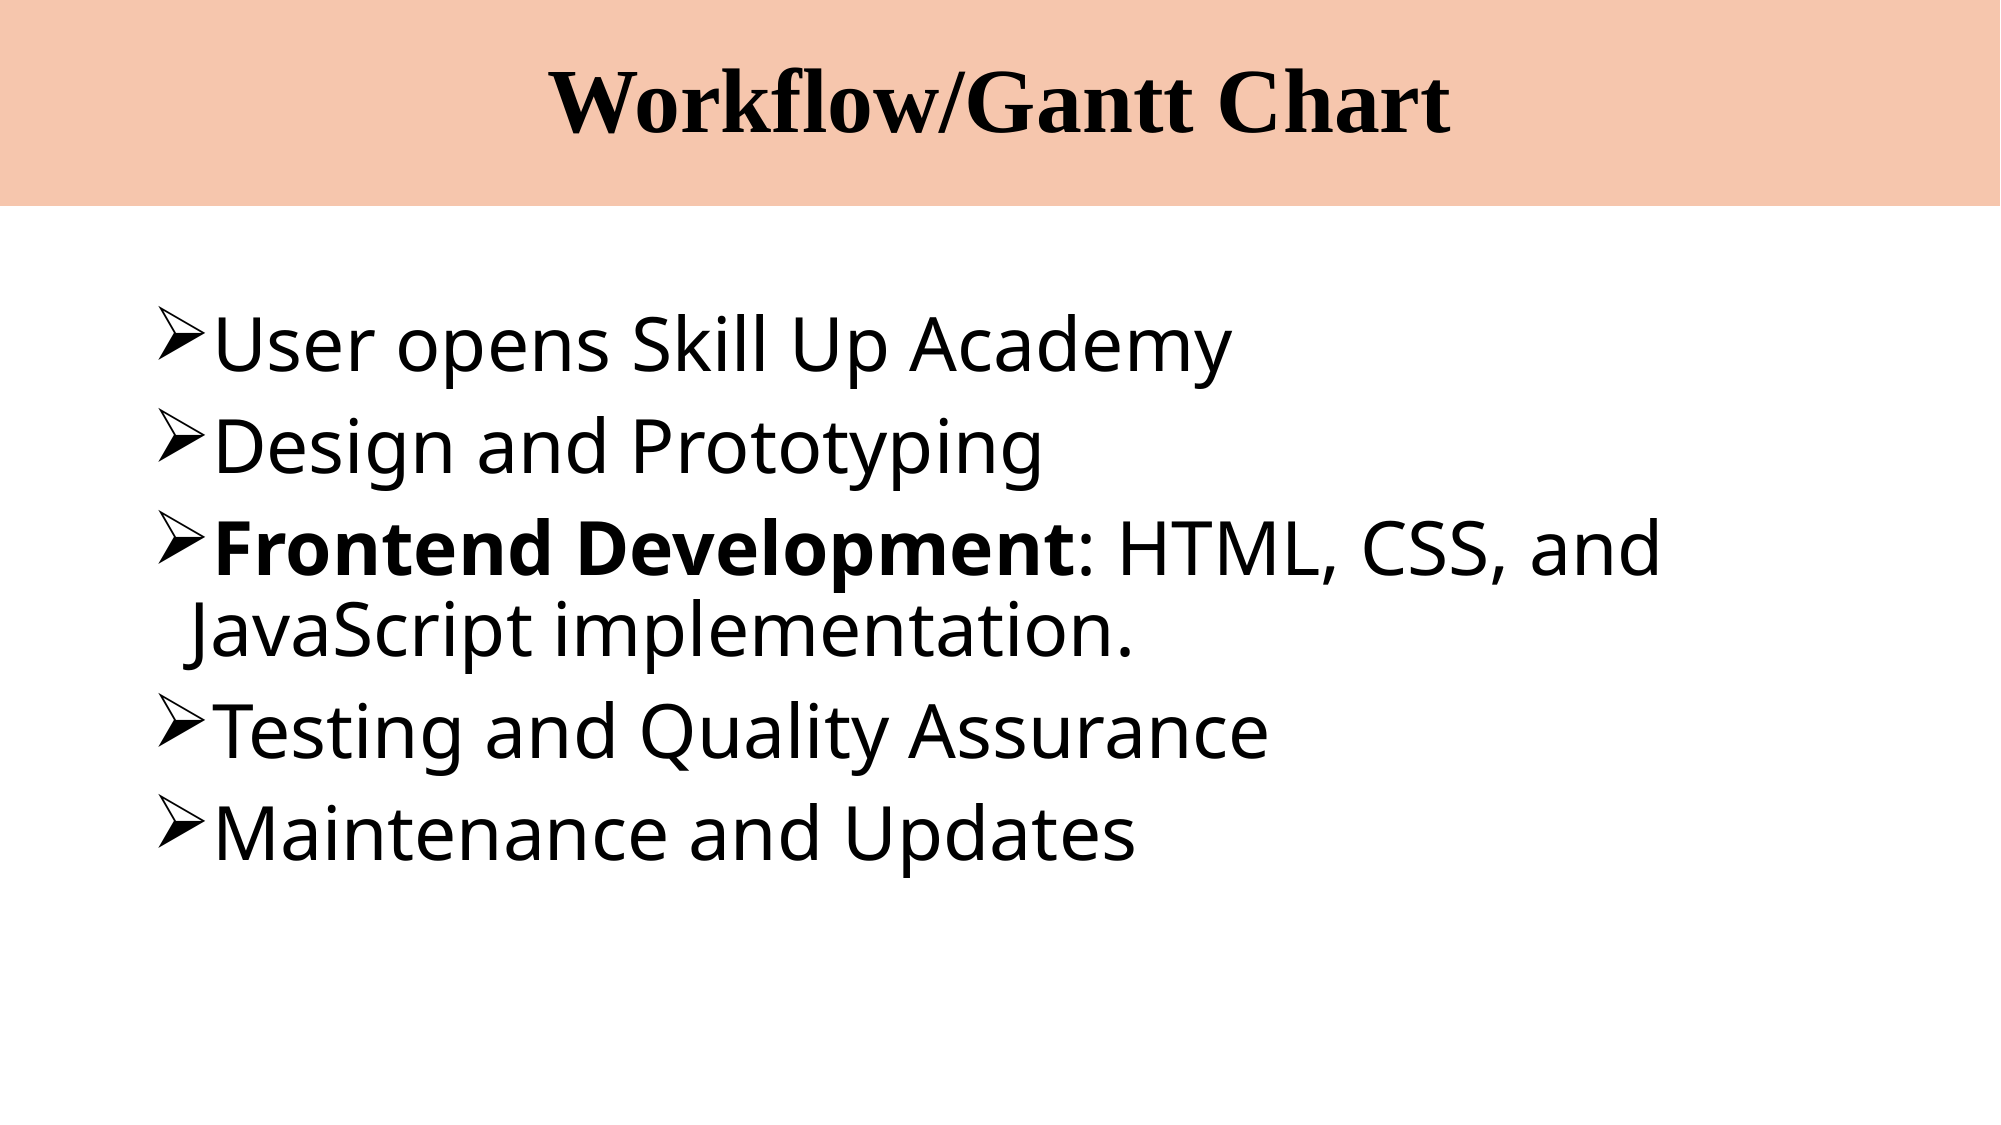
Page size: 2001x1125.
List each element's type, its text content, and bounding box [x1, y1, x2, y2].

title Workflow/Gantt Chart [0, 0, 2000, 206]
list User opens Skill Up Academy Design and Prototyping Frontend Development: HTML, CSS, and JavaScript implementation. Testing and Quality Assurance Maintenance and Updates [137, 299, 1863, 1014]
